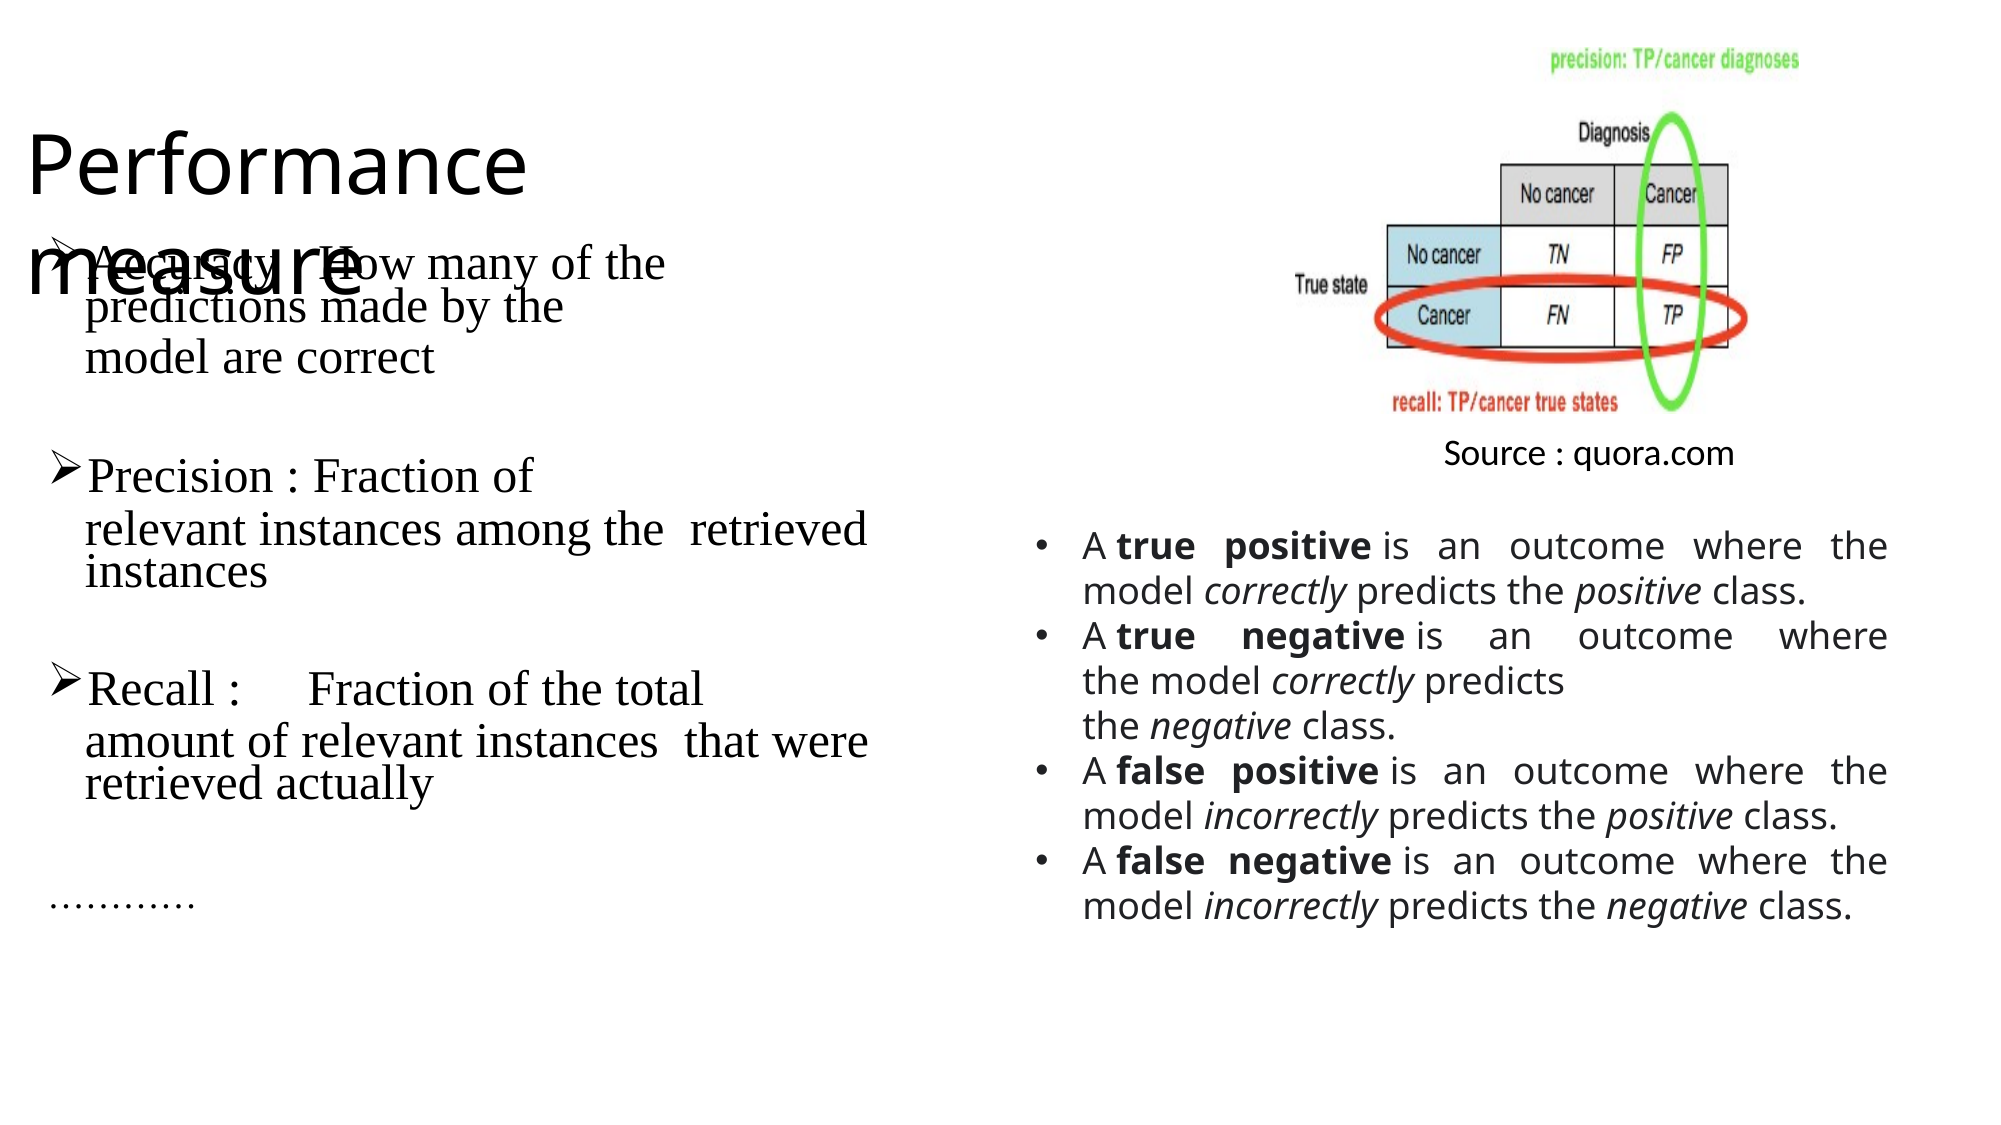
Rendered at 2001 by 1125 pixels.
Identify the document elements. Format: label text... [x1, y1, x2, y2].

text_box Source : quora.com [1441, 425, 1765, 473]
title Performance measure [23, 109, 768, 312]
text_box Accuracy : How many of the predictions made by the model are correct Precision : Fraction of relevant instances among the retrieved instances Recall : Fraction of the total amount of relevant instances that were retrieved actually ………… [45, 236, 970, 916]
picture [1294, 46, 1800, 415]
text_box A true positive is an outcome where the model correctly predicts the positive class. A true negative is an outcome where the model correctly predicts the negative class. A false positive is an outcome where the model incorrectly predicts the positive class. A false negative is an outcome where the model incorrectly predicts the negative class. [1020, 514, 1904, 935]
